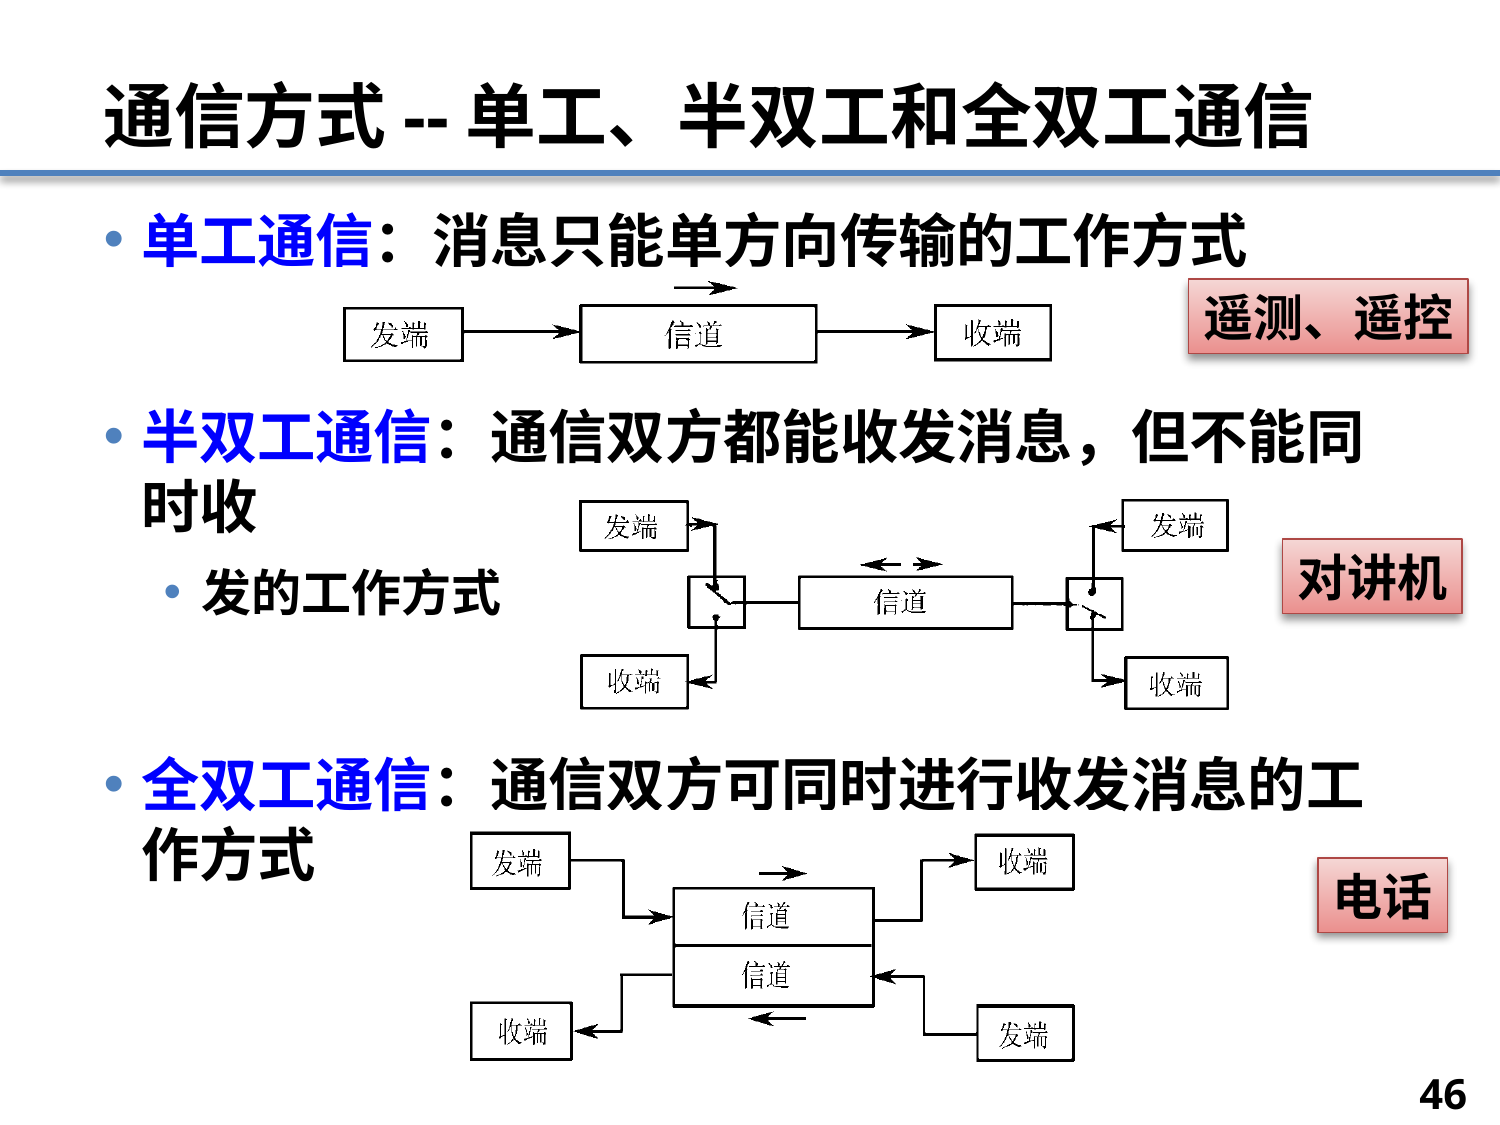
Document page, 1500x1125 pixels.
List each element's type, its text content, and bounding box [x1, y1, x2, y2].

text_box 电话 [1317, 857, 1448, 933]
text_box 对讲机 [1306, 538, 1463, 614]
picture [288, 266, 1102, 378]
title 通信方式--单工、半双工和全双工通信 [88, 30, 1412, 164]
list 单工通信：消息只能单方向传输的工作方式 半双工通信：通信双方都能收发消息，但不能同时收 发的工作方式 全双工通信：通信双方可同时进行收发消息的工作方式 [88, 196, 1412, 1024]
text_box 遥测、遥控 [1188, 278, 1469, 354]
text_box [418, 810, 1123, 1077]
slide_number 46 [1379, 1075, 1483, 1118]
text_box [501, 491, 1300, 725]
